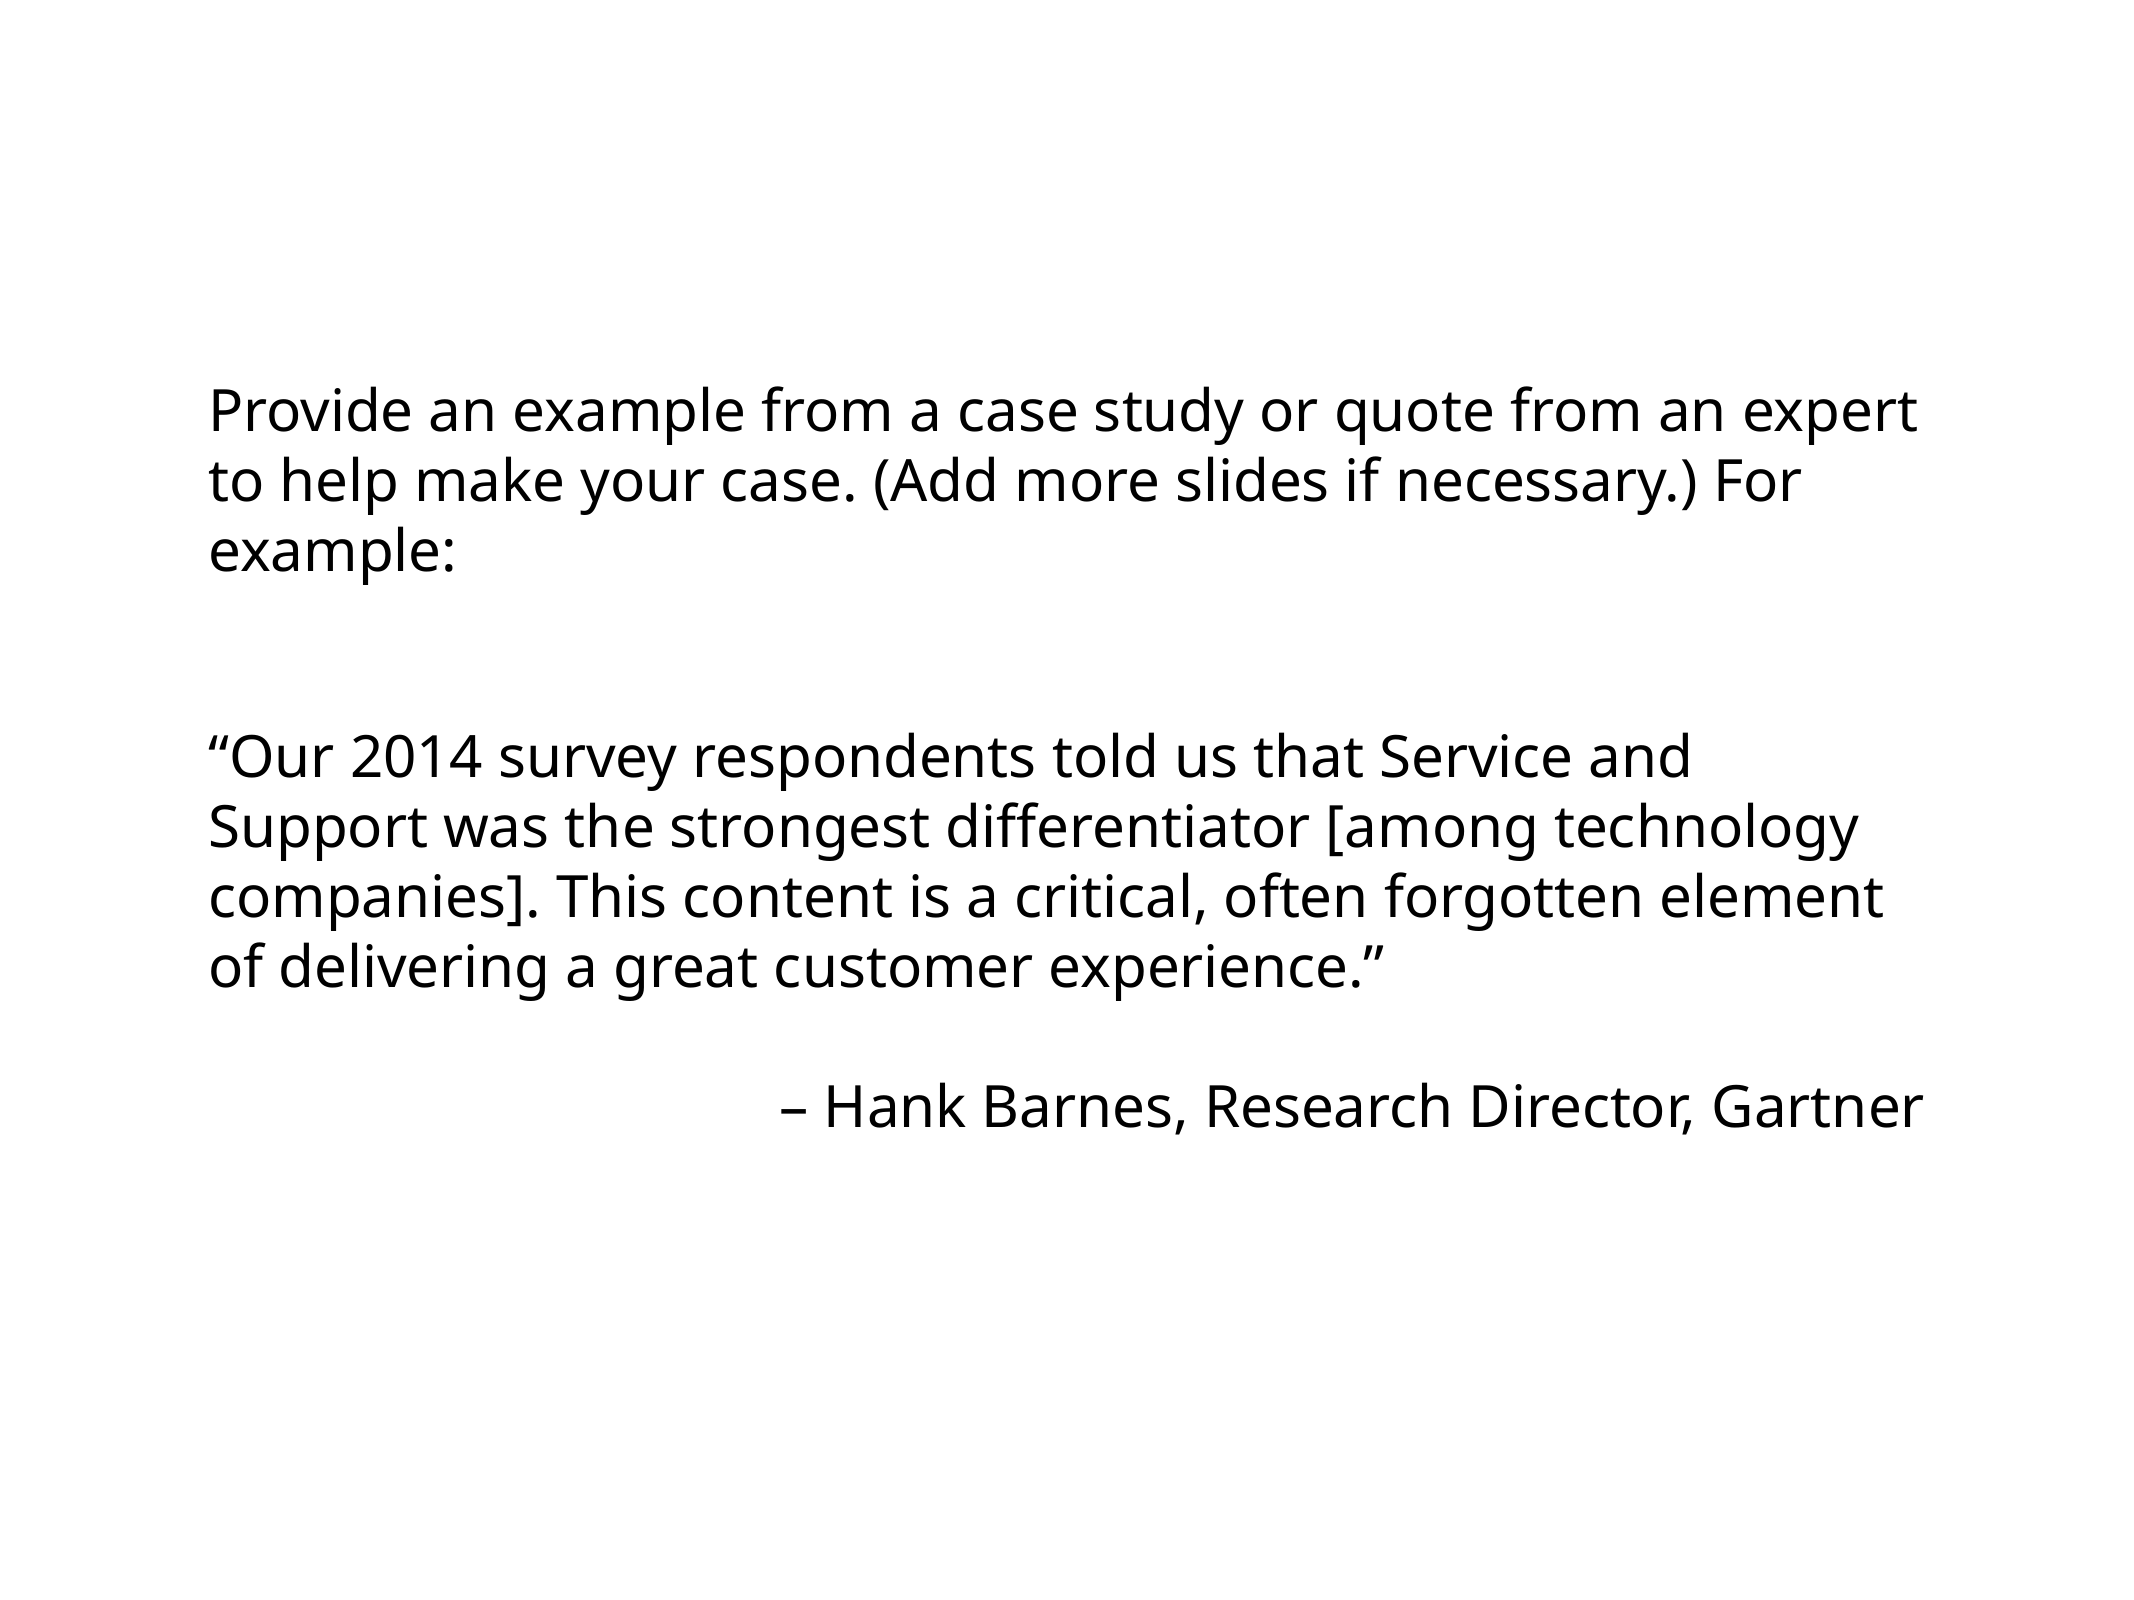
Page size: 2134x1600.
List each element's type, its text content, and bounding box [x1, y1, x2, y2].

text_box Provide an example from a case study or quote from an expert to help make your case. (Add more slides if necessary.) For example: “Our 2014 survey respondents told us that Service and Support was the strongest differentiator [among technology companies]. This content is a critical, often forgotten element of delivering a great customer experience.” – Hank Barnes, Research Director, Gartner [208, 372, 1925, 1140]
